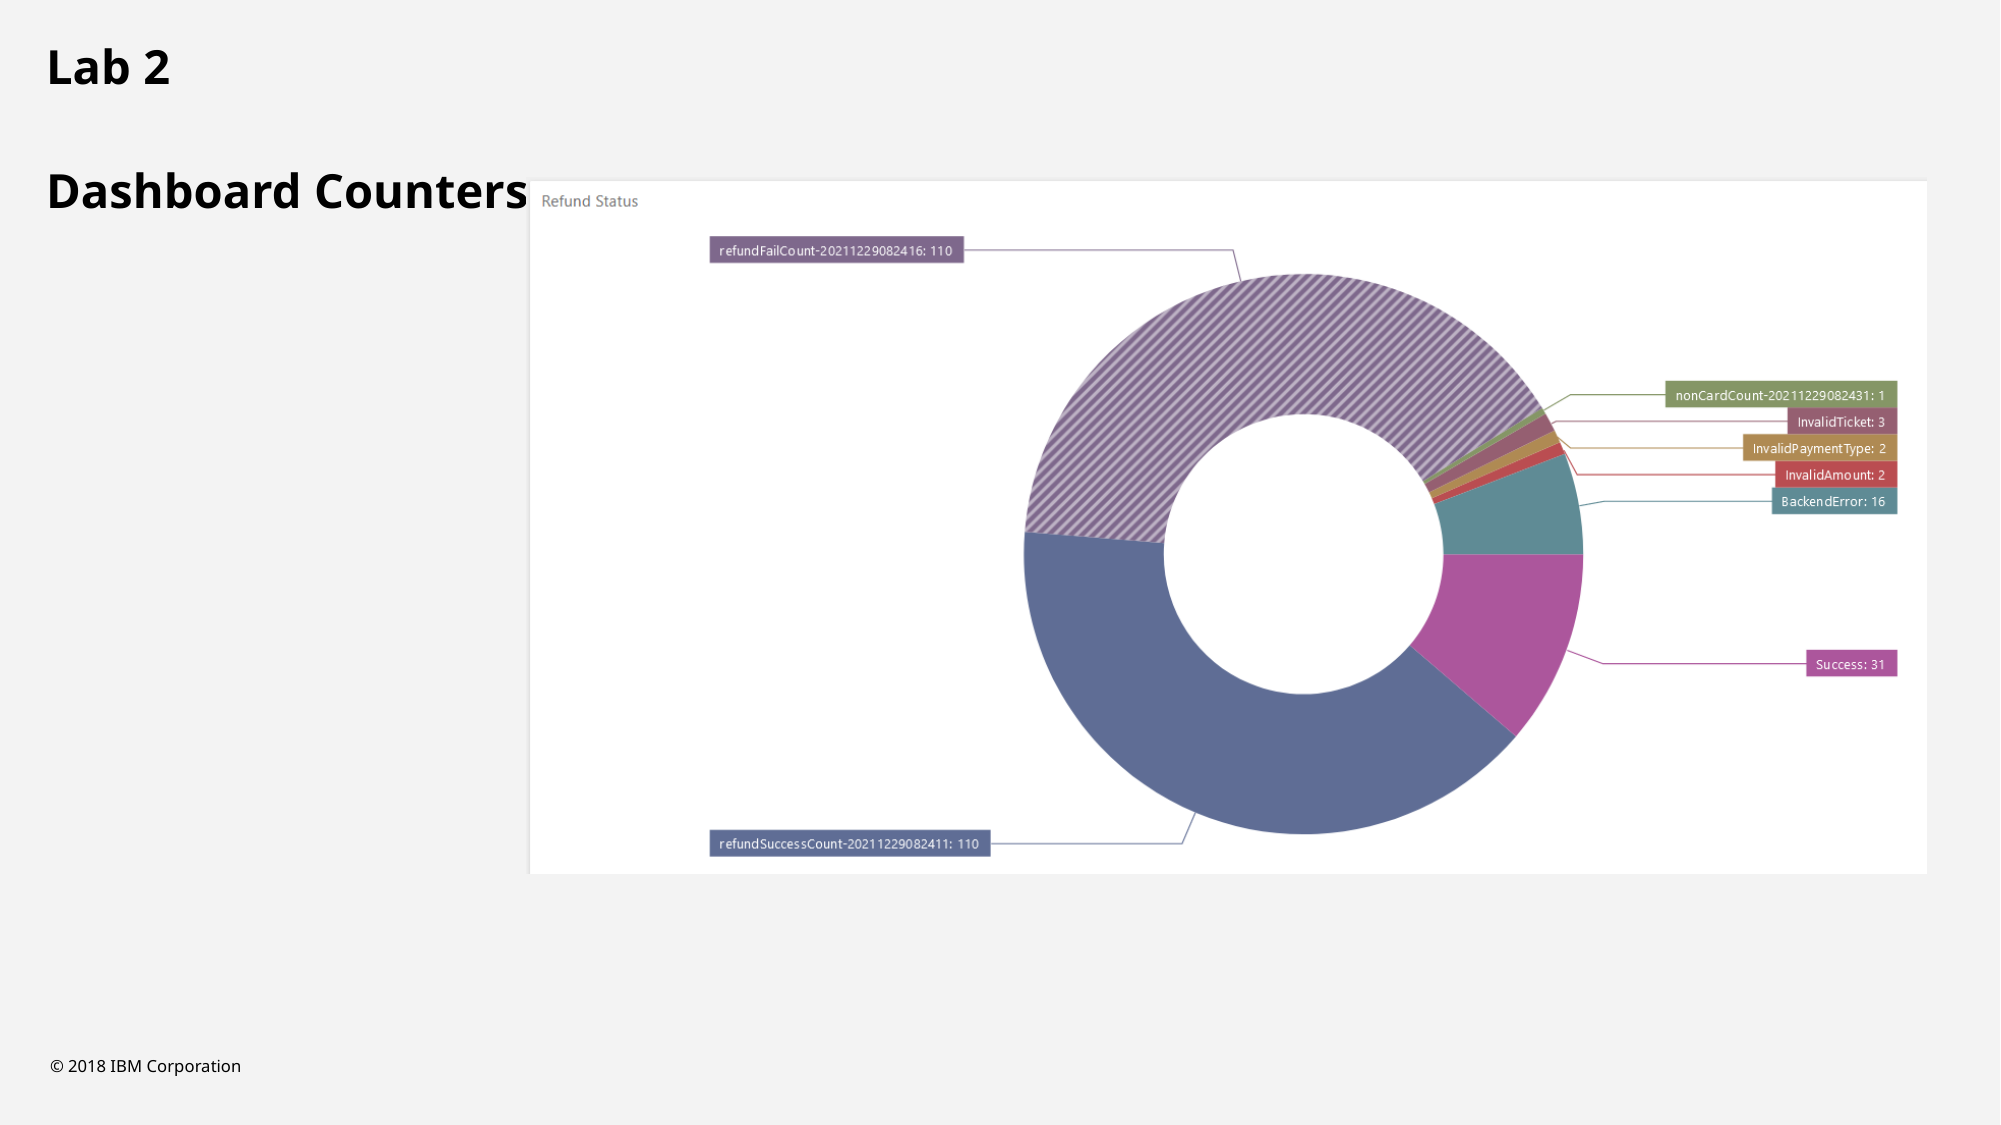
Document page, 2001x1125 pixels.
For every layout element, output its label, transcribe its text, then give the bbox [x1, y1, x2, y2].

footer © 2018 IBM Corporation [50, 1047, 950, 1084]
text_box Lab 2 Dashboard Counters [45, 43, 952, 220]
picture [526, 177, 1927, 875]
